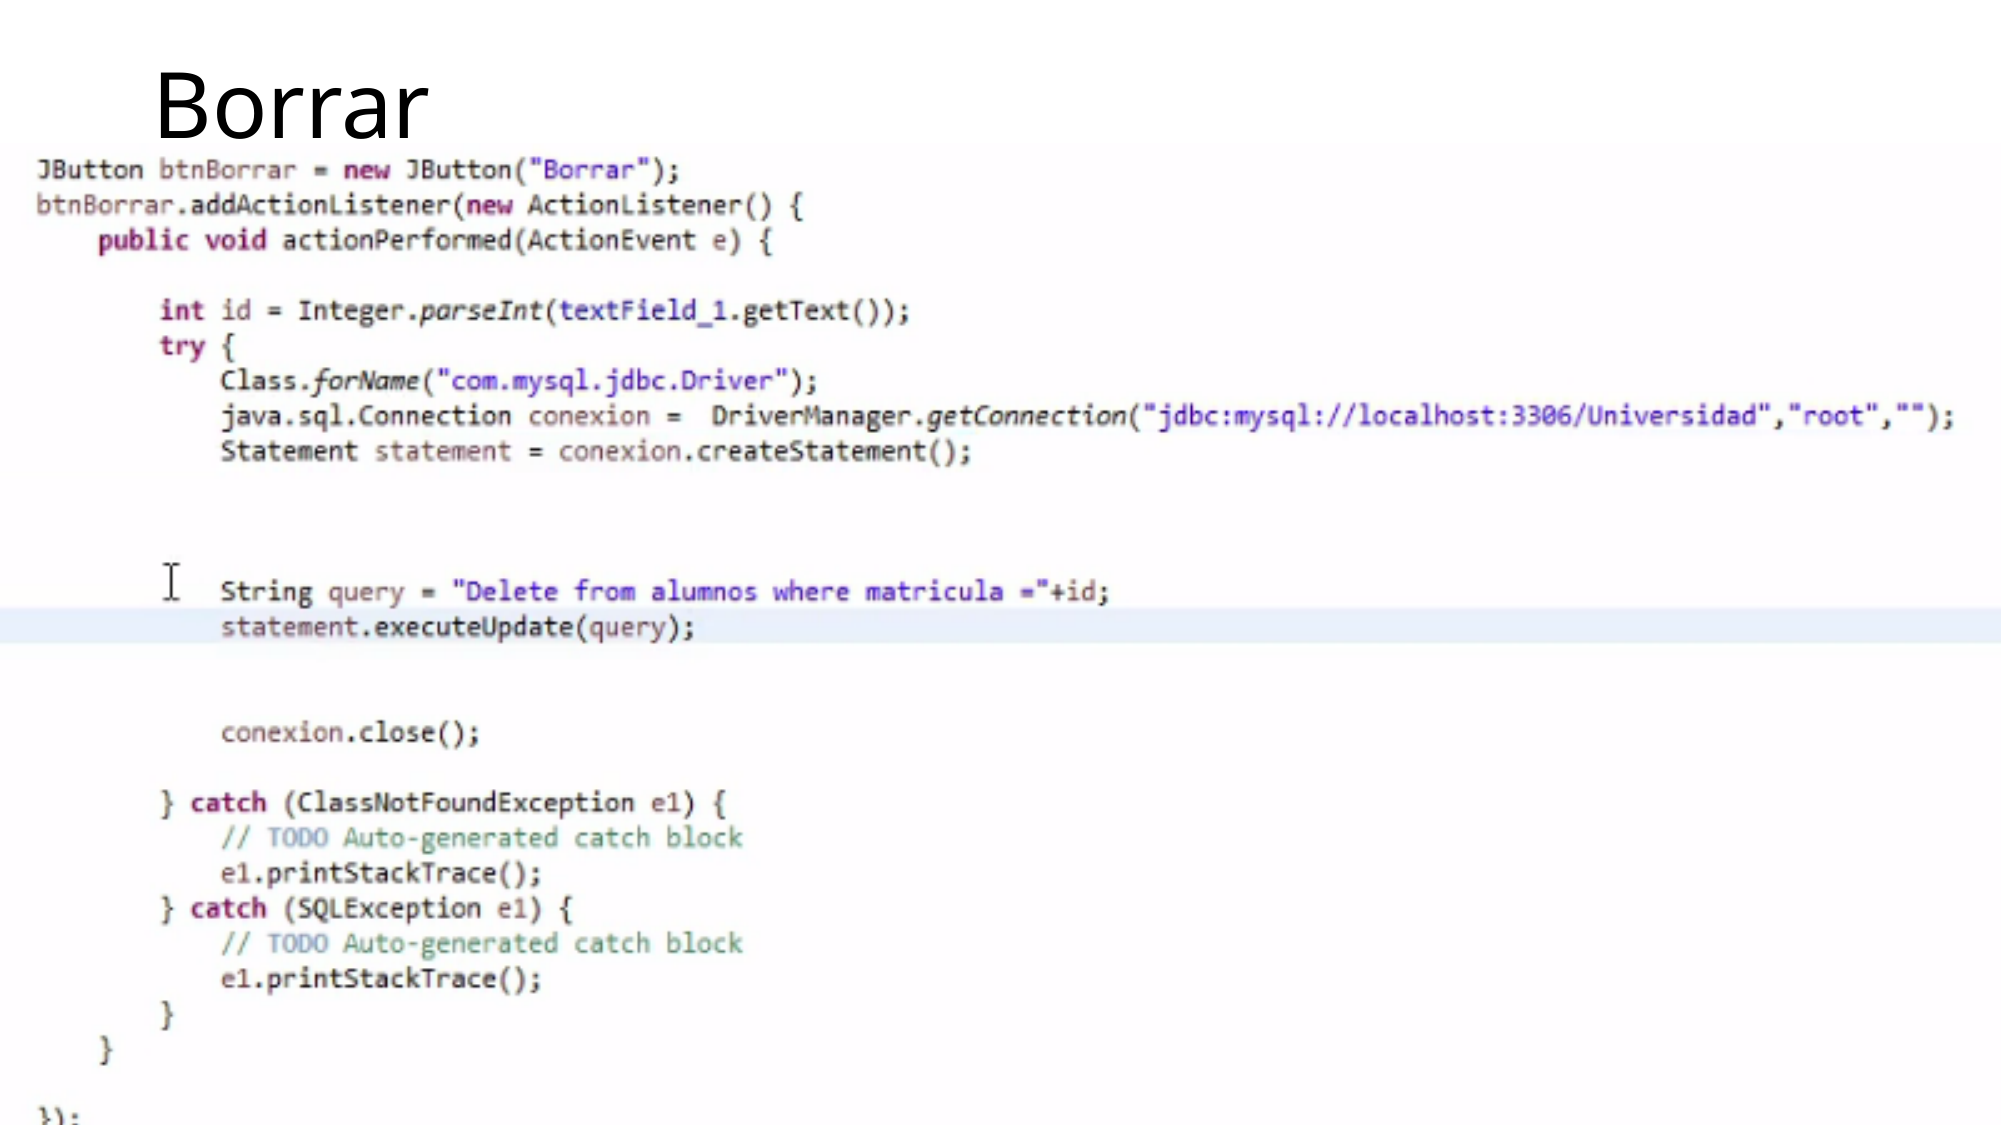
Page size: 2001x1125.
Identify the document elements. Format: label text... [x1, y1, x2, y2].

title Borrar [137, 0, 1863, 143]
picture [0, 143, 2001, 1125]
